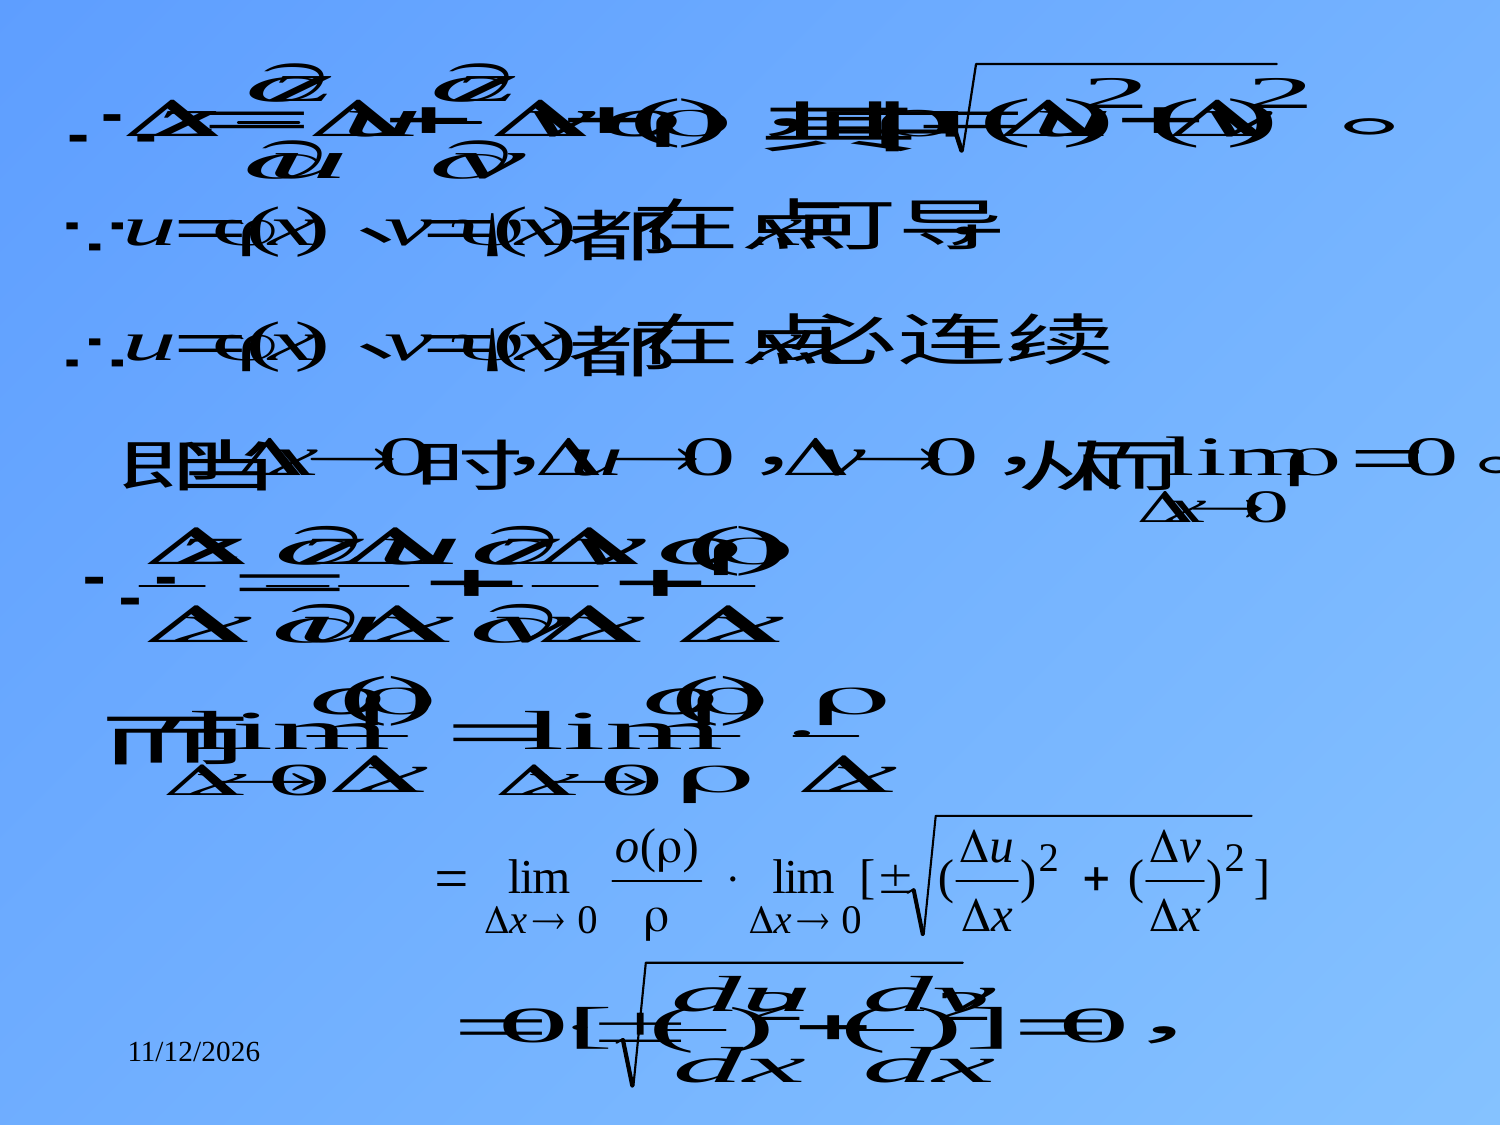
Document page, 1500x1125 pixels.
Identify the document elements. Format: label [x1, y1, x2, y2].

slide_number [112, 1024, 426, 1101]
text_box [74, 573, 1500, 655]
text_box [0, 189, 1500, 573]
text_box [424, 803, 1275, 950]
text_box [437, 949, 1500, 1098]
text_box [99, 662, 1500, 814]
text_box [0, 49, 1500, 189]
